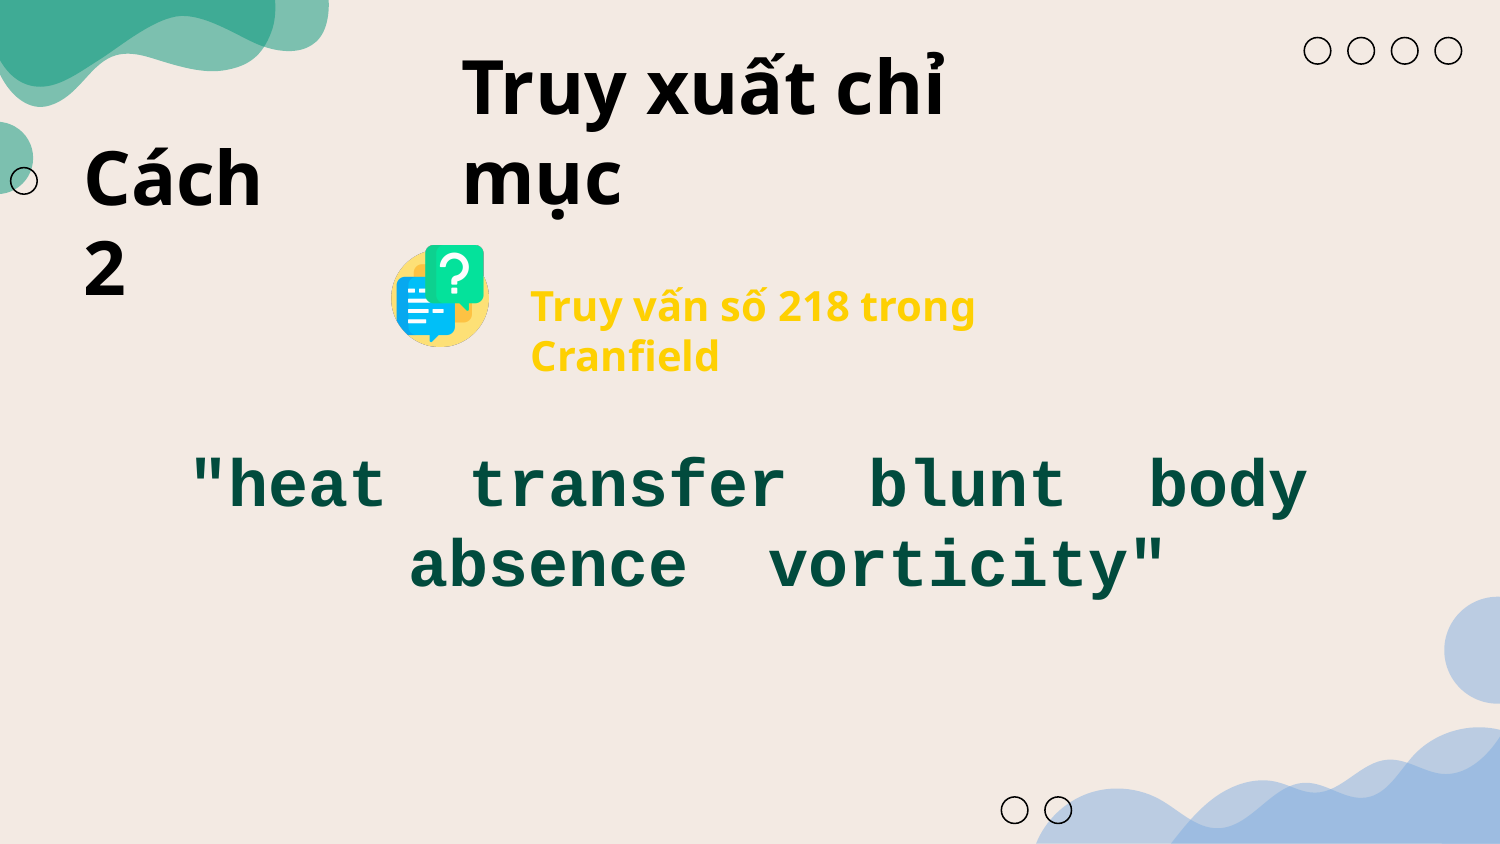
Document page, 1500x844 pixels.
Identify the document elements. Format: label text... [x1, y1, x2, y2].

text_box "heat transfer blunt body absence vorticity" [171, 432, 1366, 608]
text_box Truy vấn số 218 trong Cranfield [516, 272, 1129, 387]
text_box Cách 2 [68, 115, 320, 237]
title Truy xuất chỉ mục [446, 24, 1091, 146]
picture [389, 245, 491, 347]
